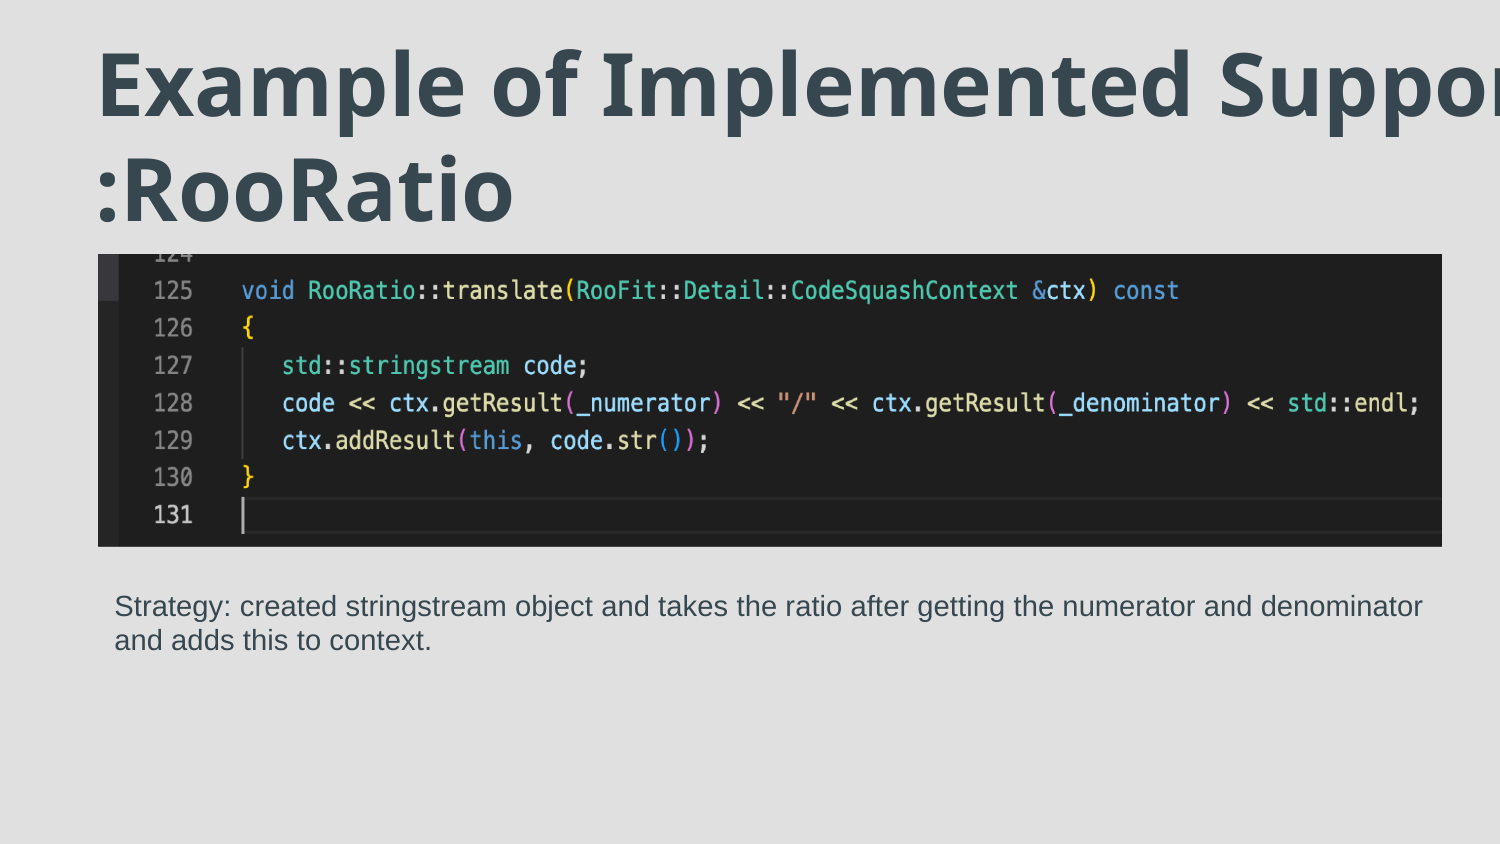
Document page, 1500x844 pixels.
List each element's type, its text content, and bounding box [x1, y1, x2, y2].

text_box [98, 553, 856, 702]
title Example of Implemented Support :RooRatio [80, 86, 1500, 286]
picture [97, 253, 1442, 547]
text_box Strategy: created stringstream object and takes the ratio after getting the numerator and denominator and adds this to context. [99, 571, 1443, 778]
